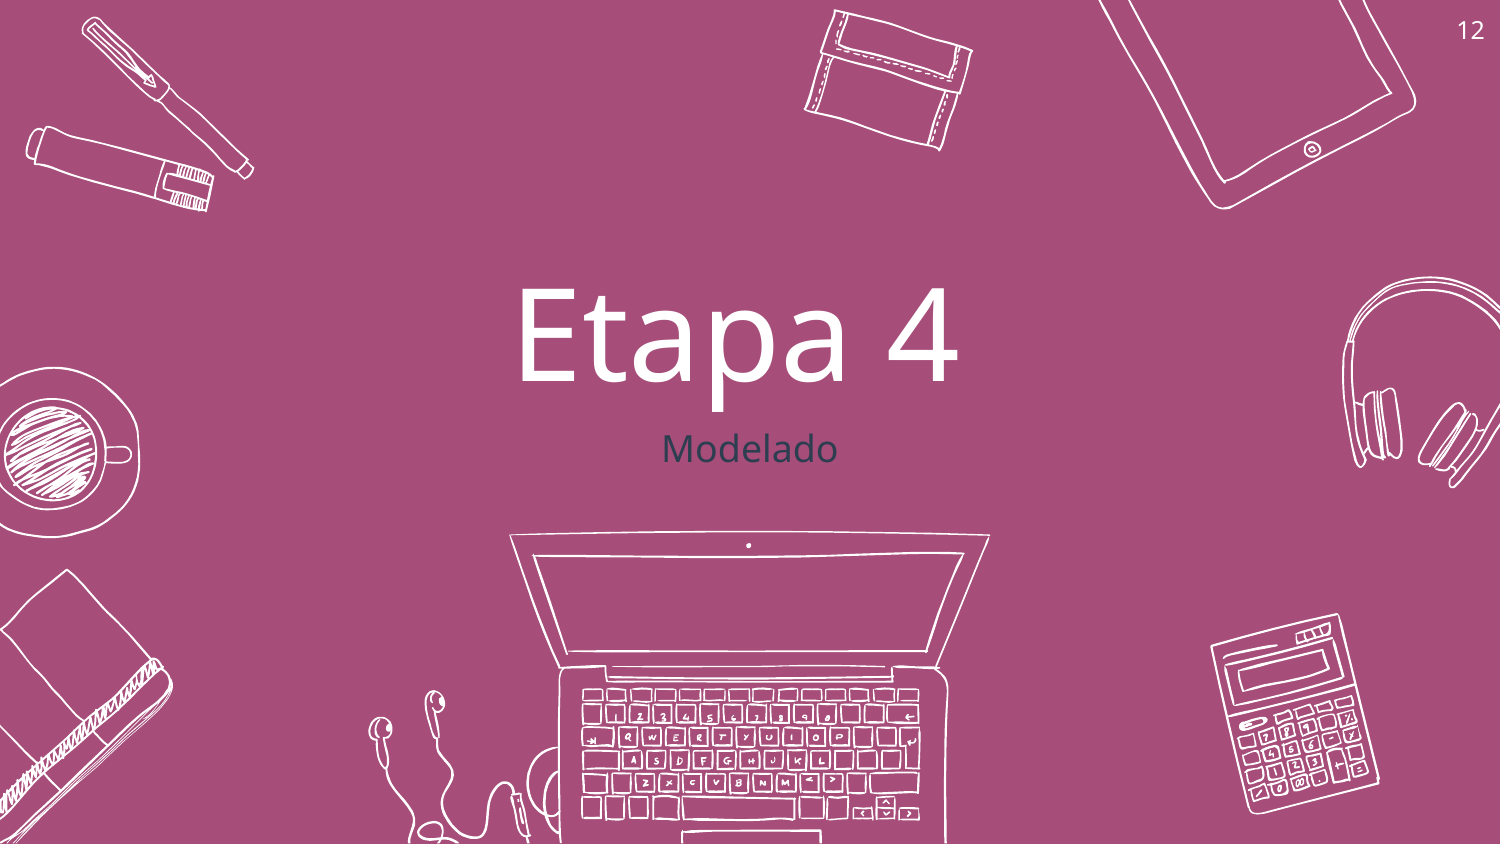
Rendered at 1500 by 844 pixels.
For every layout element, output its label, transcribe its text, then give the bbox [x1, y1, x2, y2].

subtitle Modelado [255, 409, 1245, 541]
slide_number ‹#› [1435, 0, 1500, 53]
title Etapa 4 [255, 231, 1245, 409]
